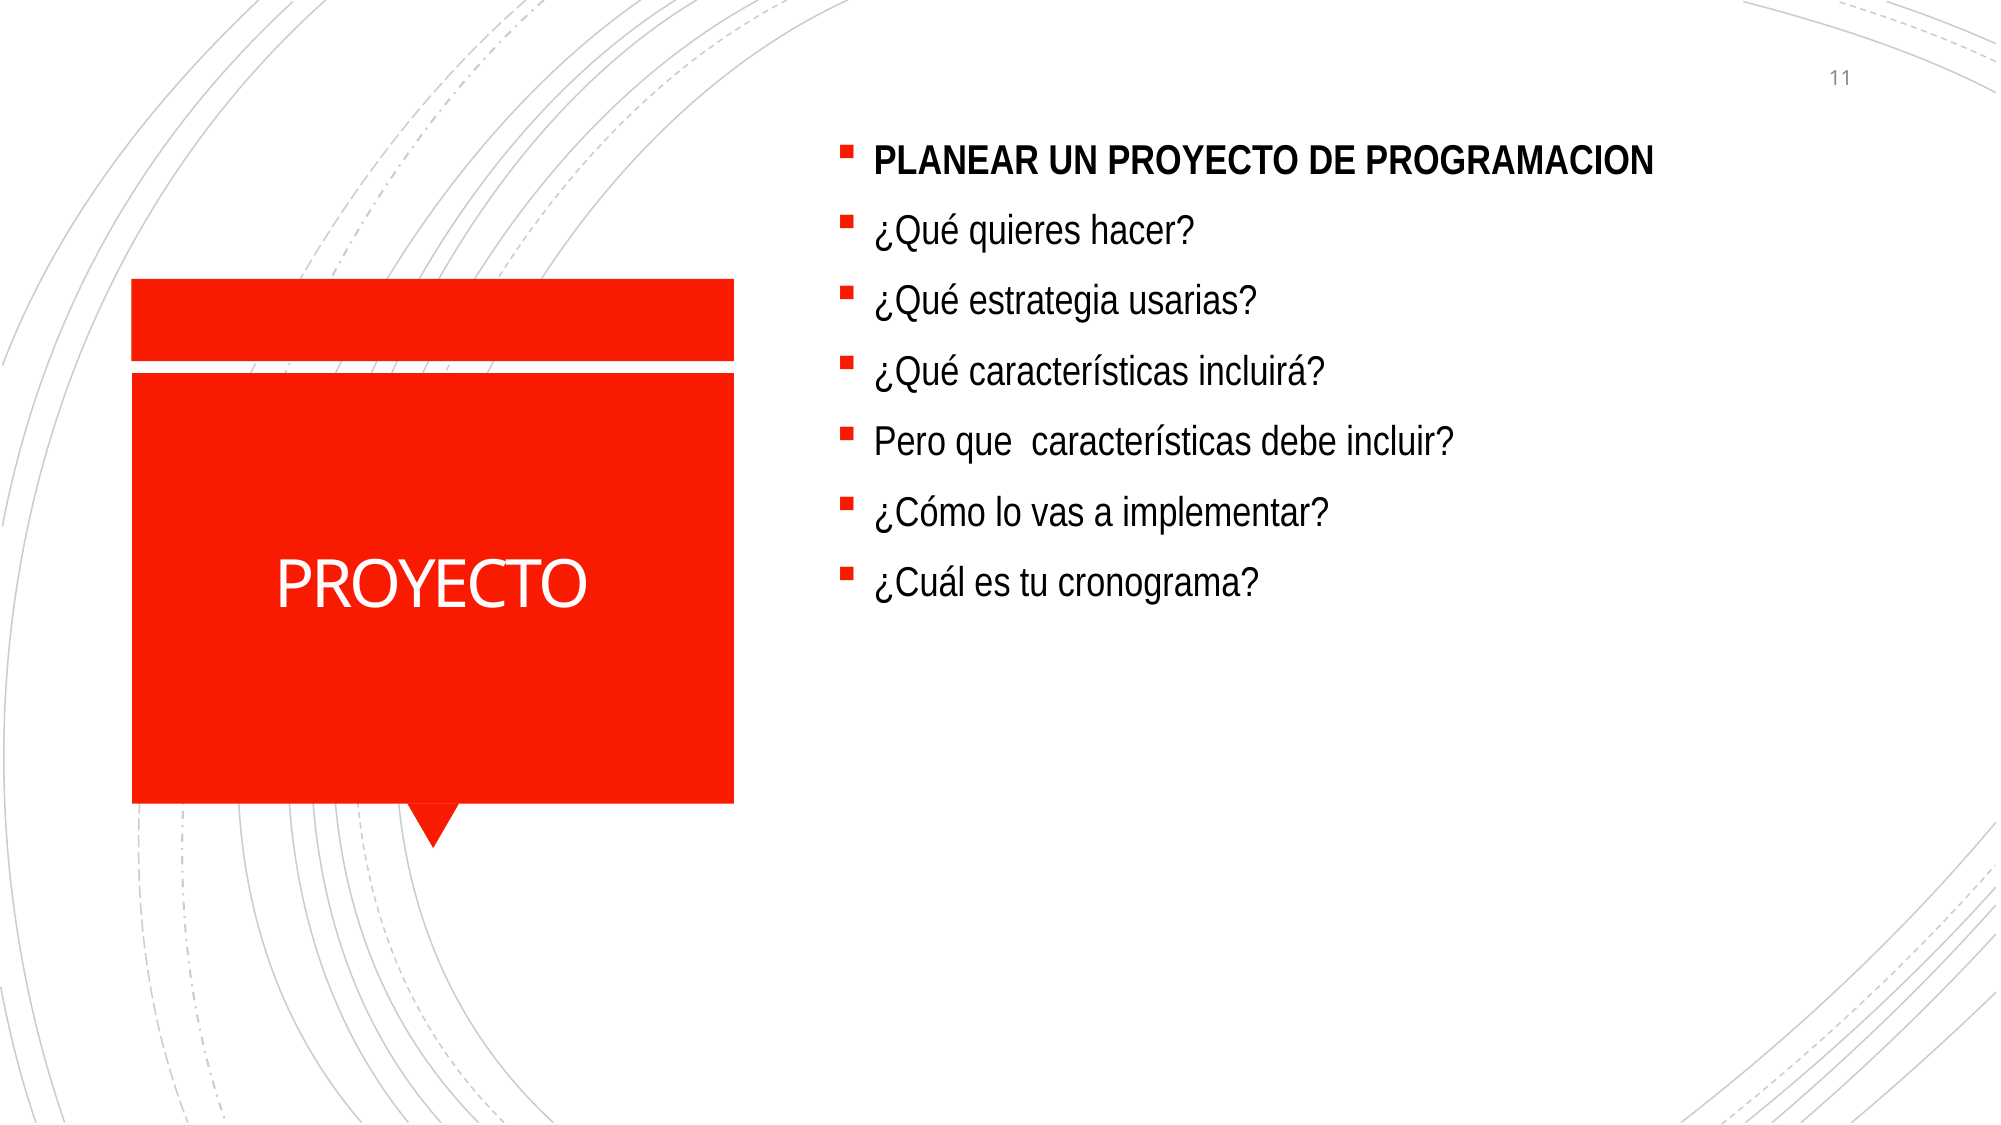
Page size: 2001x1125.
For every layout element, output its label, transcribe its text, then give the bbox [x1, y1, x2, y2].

list PLANEAR UN PROYECTO DE PROGRAMACION ¿Qué quieres hacer? ¿Qué estrategia usarias? ¿Qué características incluirá? Pero que características debe incluir? ¿Cómo lo vas a implementar? ¿Cuál es tu cronograma? [746, 252, 1931, 475]
title PROYECTO [145, 385, 720, 789]
slide_number 11 [1717, 52, 1868, 105]
